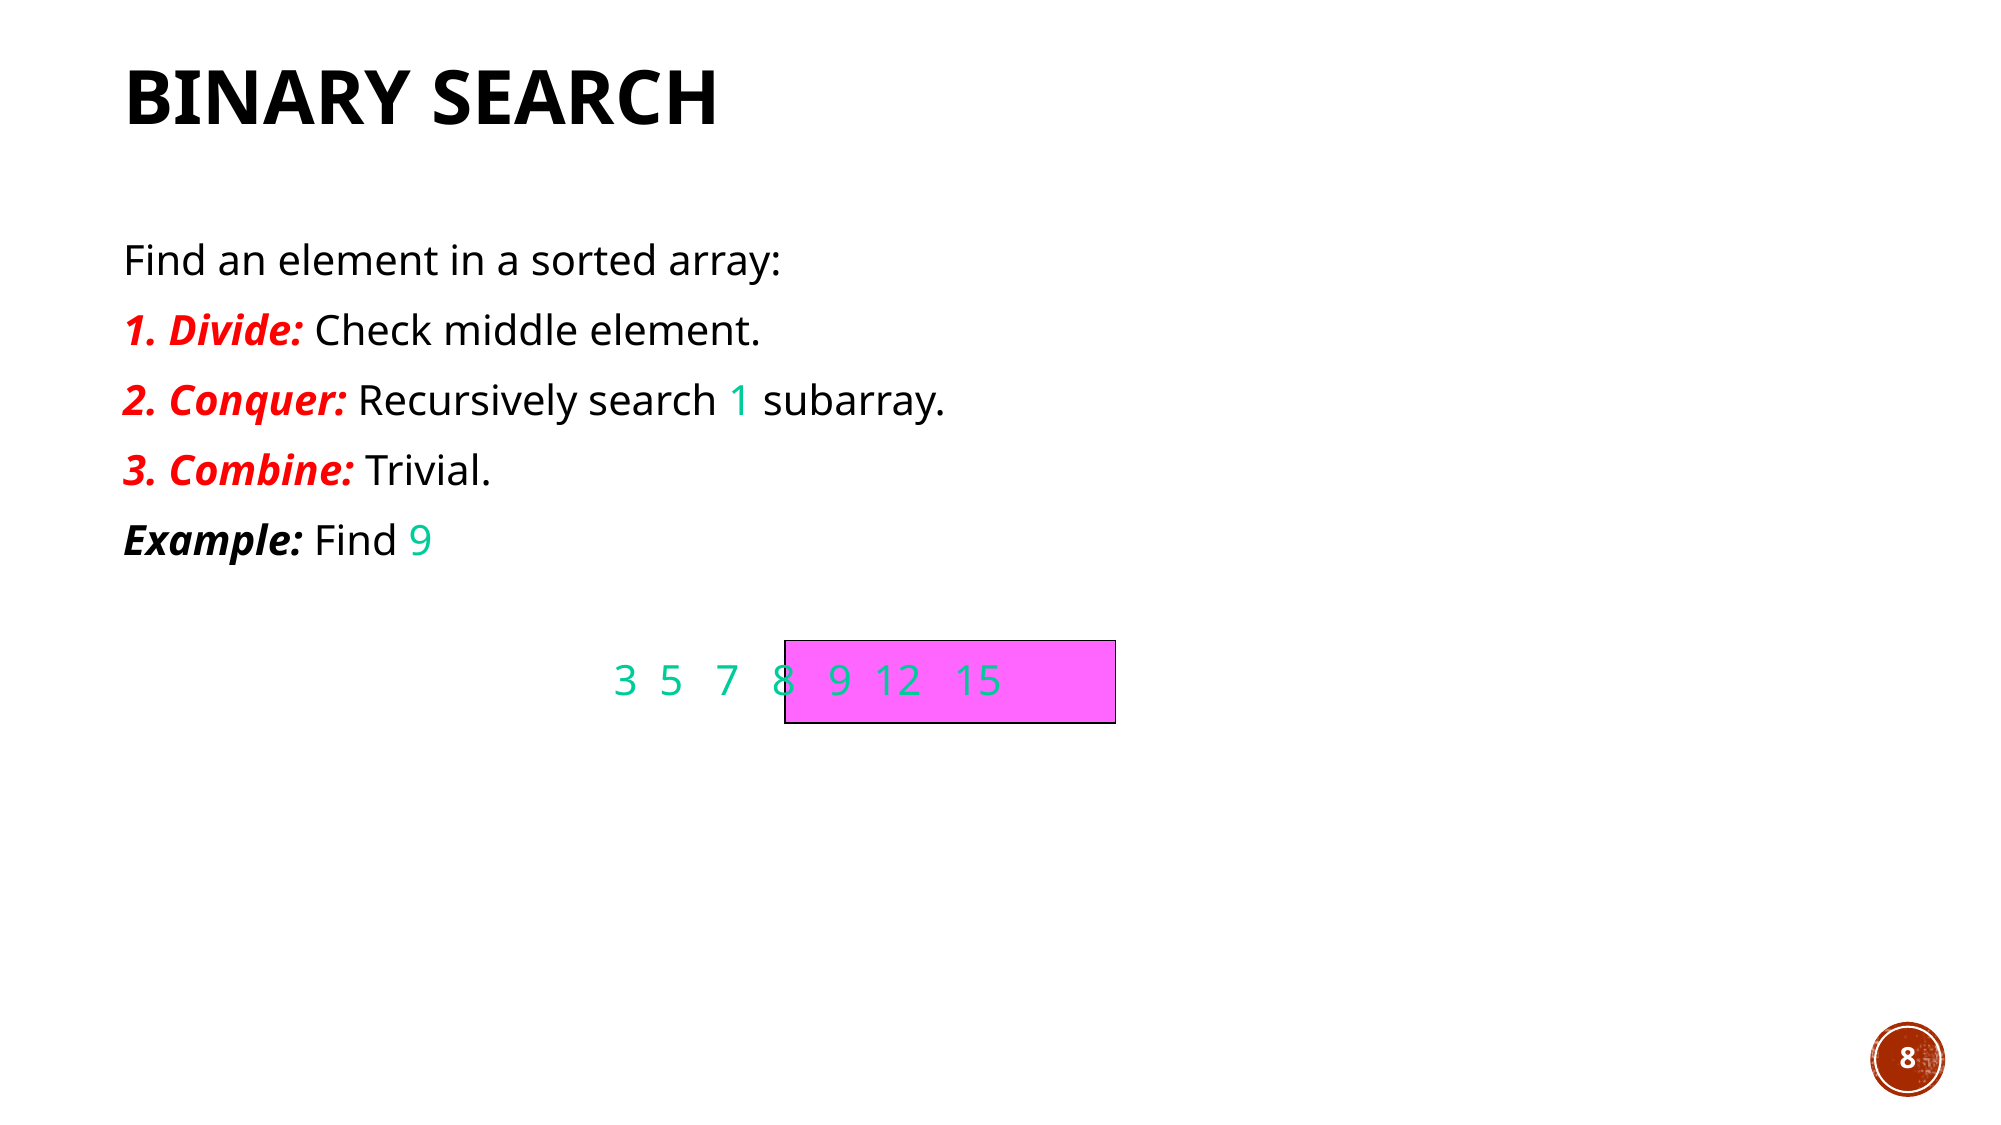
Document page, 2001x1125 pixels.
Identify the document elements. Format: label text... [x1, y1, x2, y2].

slide_number 8 [1855, 1028, 1961, 1089]
list Find an element in a sorted array: 1. Divide: Check middle element. 2. Conquer: Recursively search 1 subarray. 3. Combine: Trivial. Example: Find 9 3 5 7 8 9 12 15 [108, 231, 1759, 760]
title Binary search [108, 0, 1759, 231]
